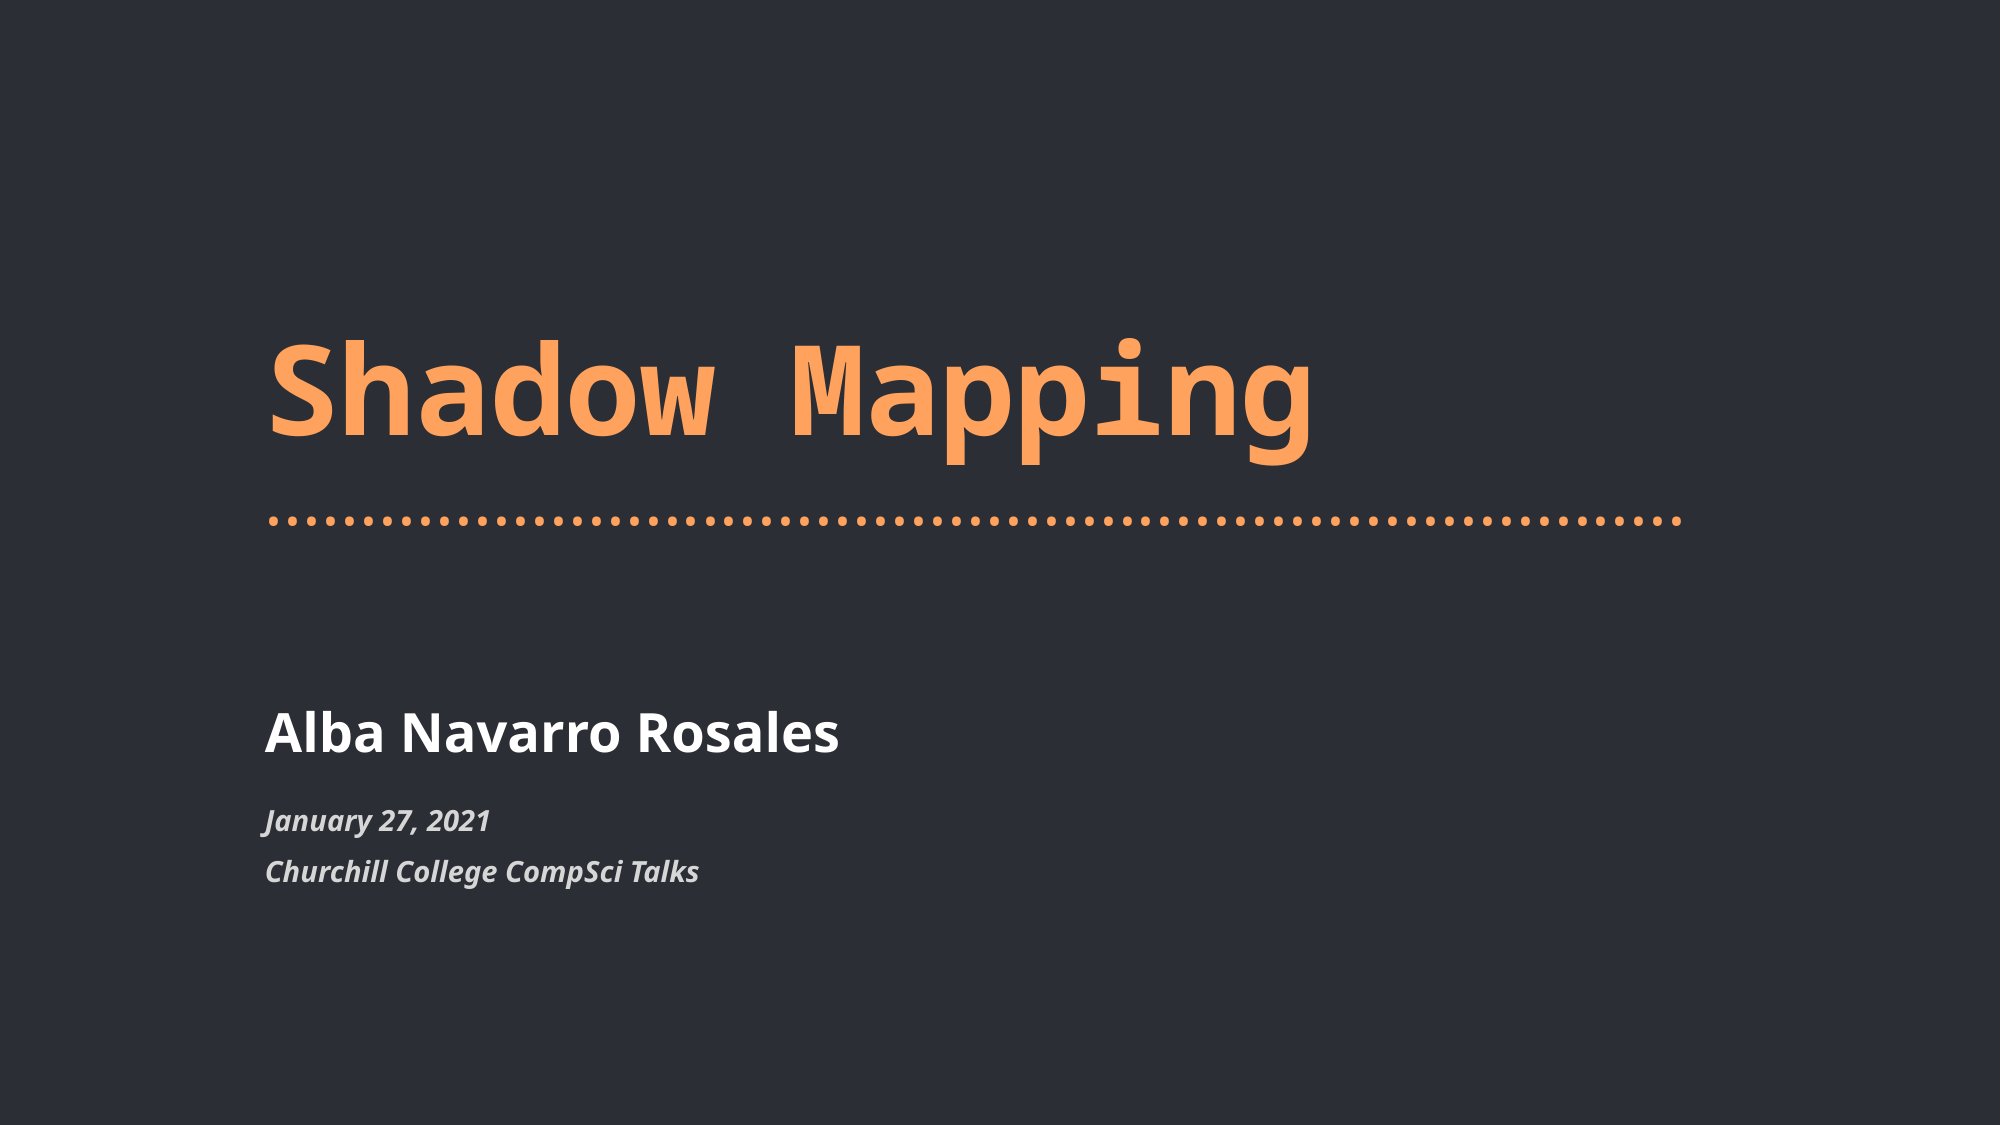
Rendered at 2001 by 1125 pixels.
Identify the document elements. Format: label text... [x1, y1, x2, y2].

text_box January 27, 2021 [249, 795, 1250, 845]
text_box ........................................................................... [249, 391, 1750, 548]
text_box Churchill College CompSci Talks [249, 845, 1250, 896]
subtitle Alba Navarro Rosales [249, 690, 1750, 784]
title Shadow Mapping [249, 312, 1750, 391]
